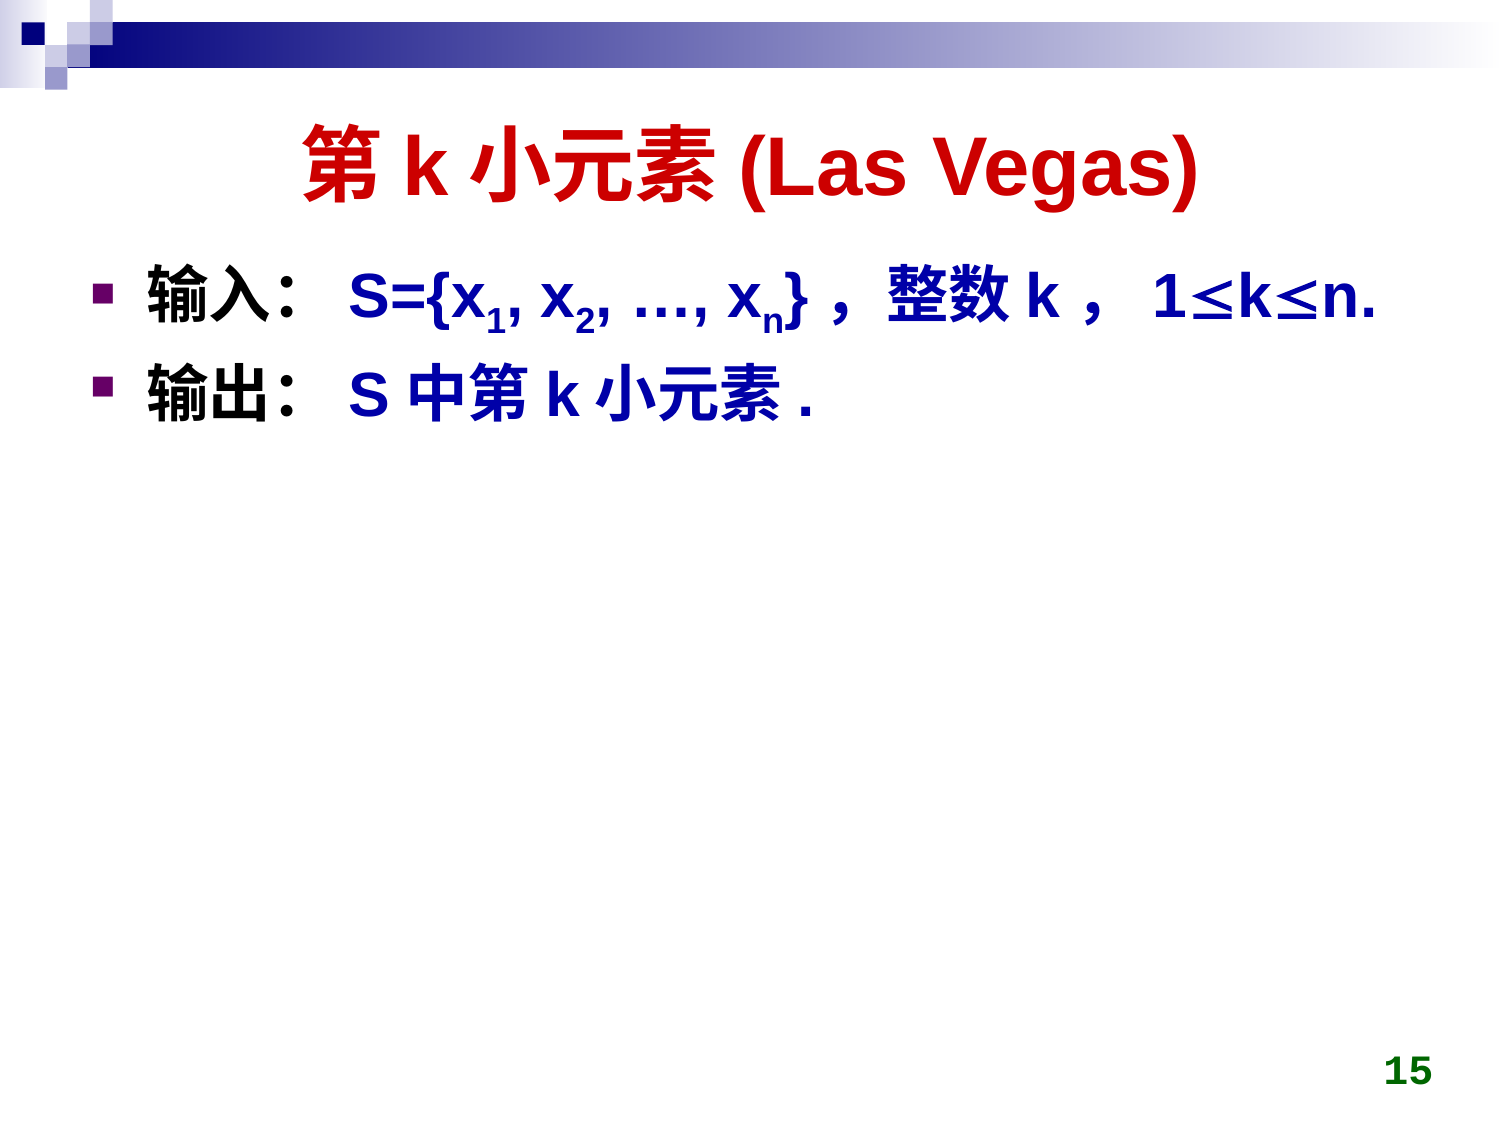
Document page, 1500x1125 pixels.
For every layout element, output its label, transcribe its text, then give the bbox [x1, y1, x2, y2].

slide_number 15 [1098, 1025, 1449, 1100]
list 输入：S={x1, x2, …, xn}，整数k，1kn. 输出：S中第k小元素. [75, 243, 1425, 1024]
title 第k小元素(Las Vegas) [75, 75, 1425, 243]
